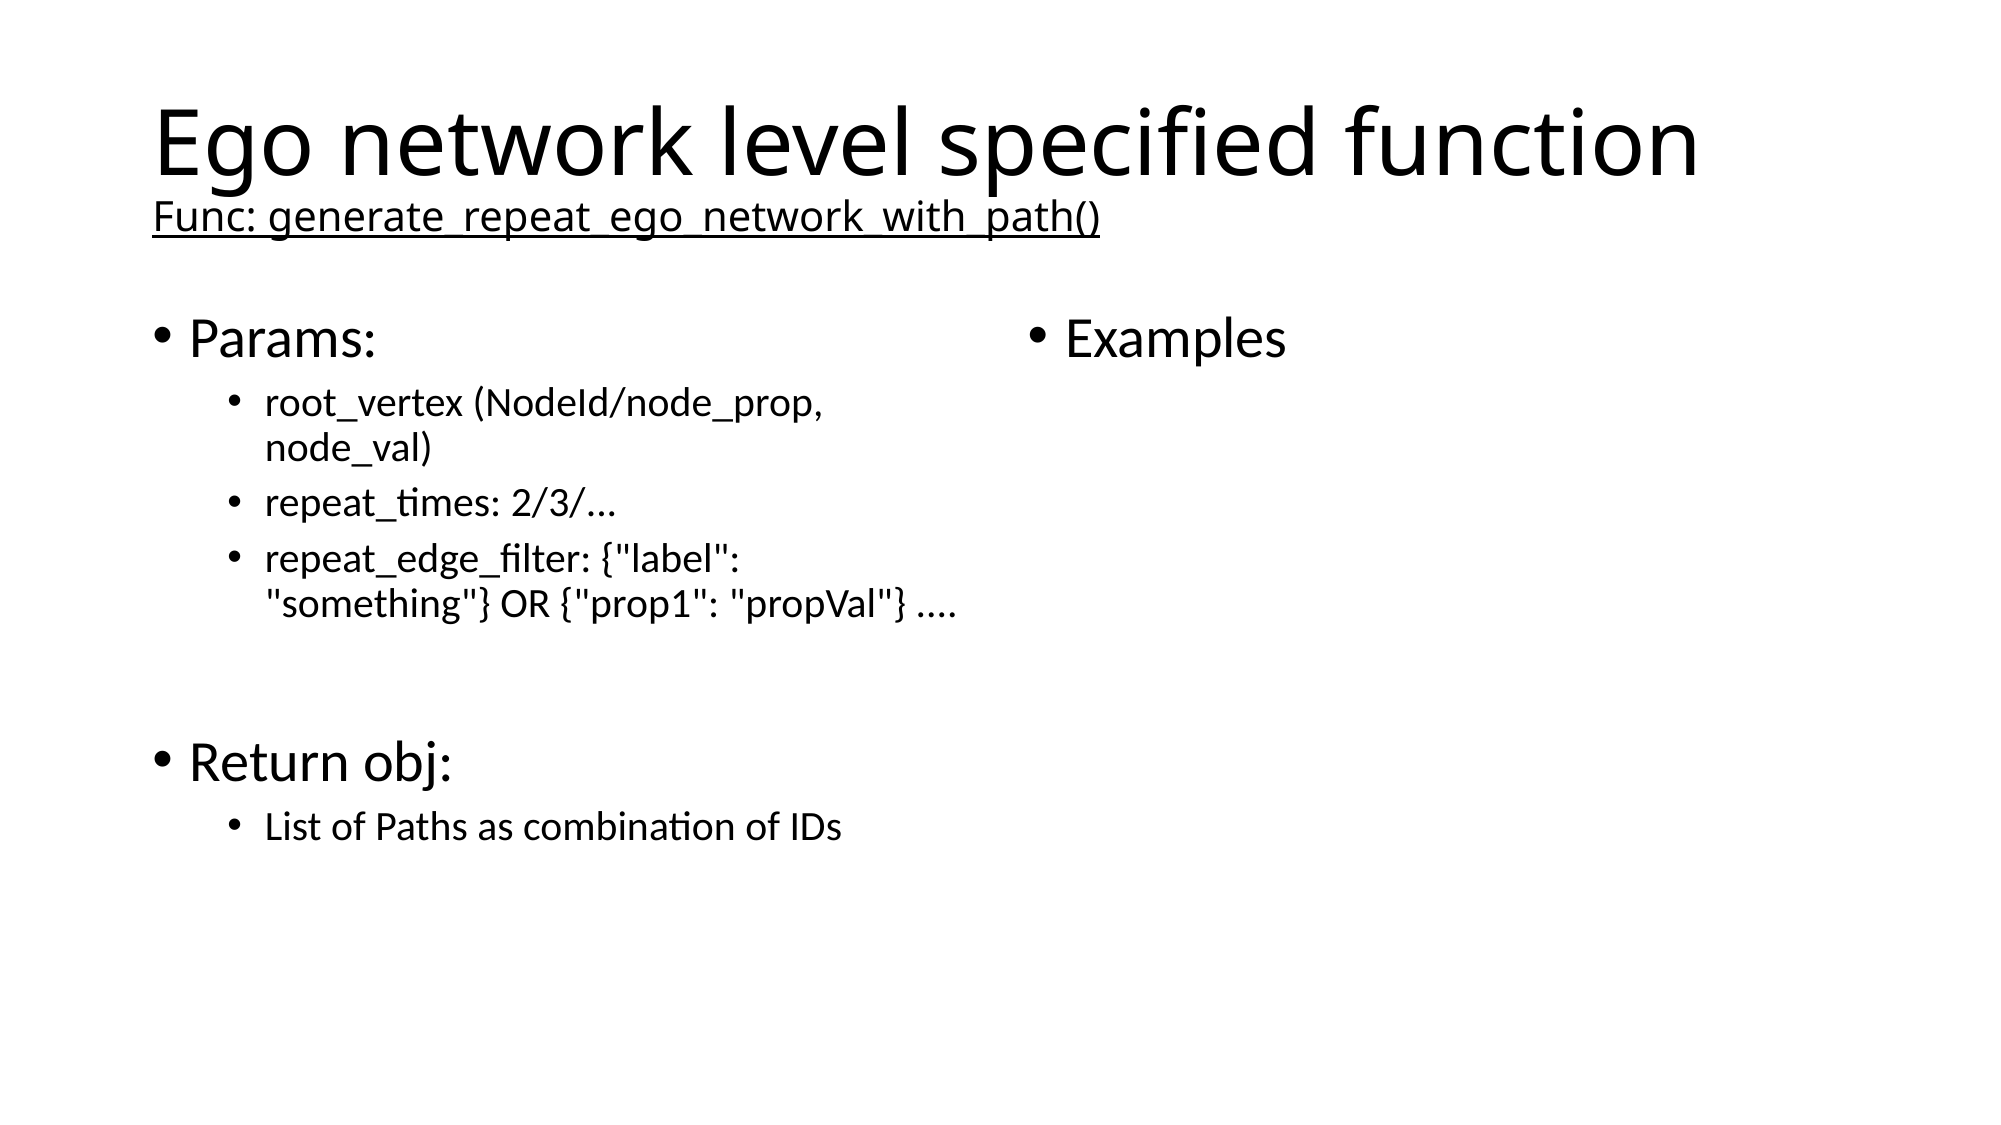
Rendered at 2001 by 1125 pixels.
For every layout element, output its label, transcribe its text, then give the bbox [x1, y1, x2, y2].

list Params: root_vertex (NodeId/node_prop, node_val) repeat_times: 2/3/... repeat_edge_filter: {"label": "something"} OR {"prop1": "propVal"} .... Return obj: List of Paths as combination of IDs [137, 299, 988, 1014]
title Ego network level specified function Func: generate_repeat_ego_network_with_path() [137, 59, 1863, 278]
list Examples [1012, 299, 1863, 1014]
